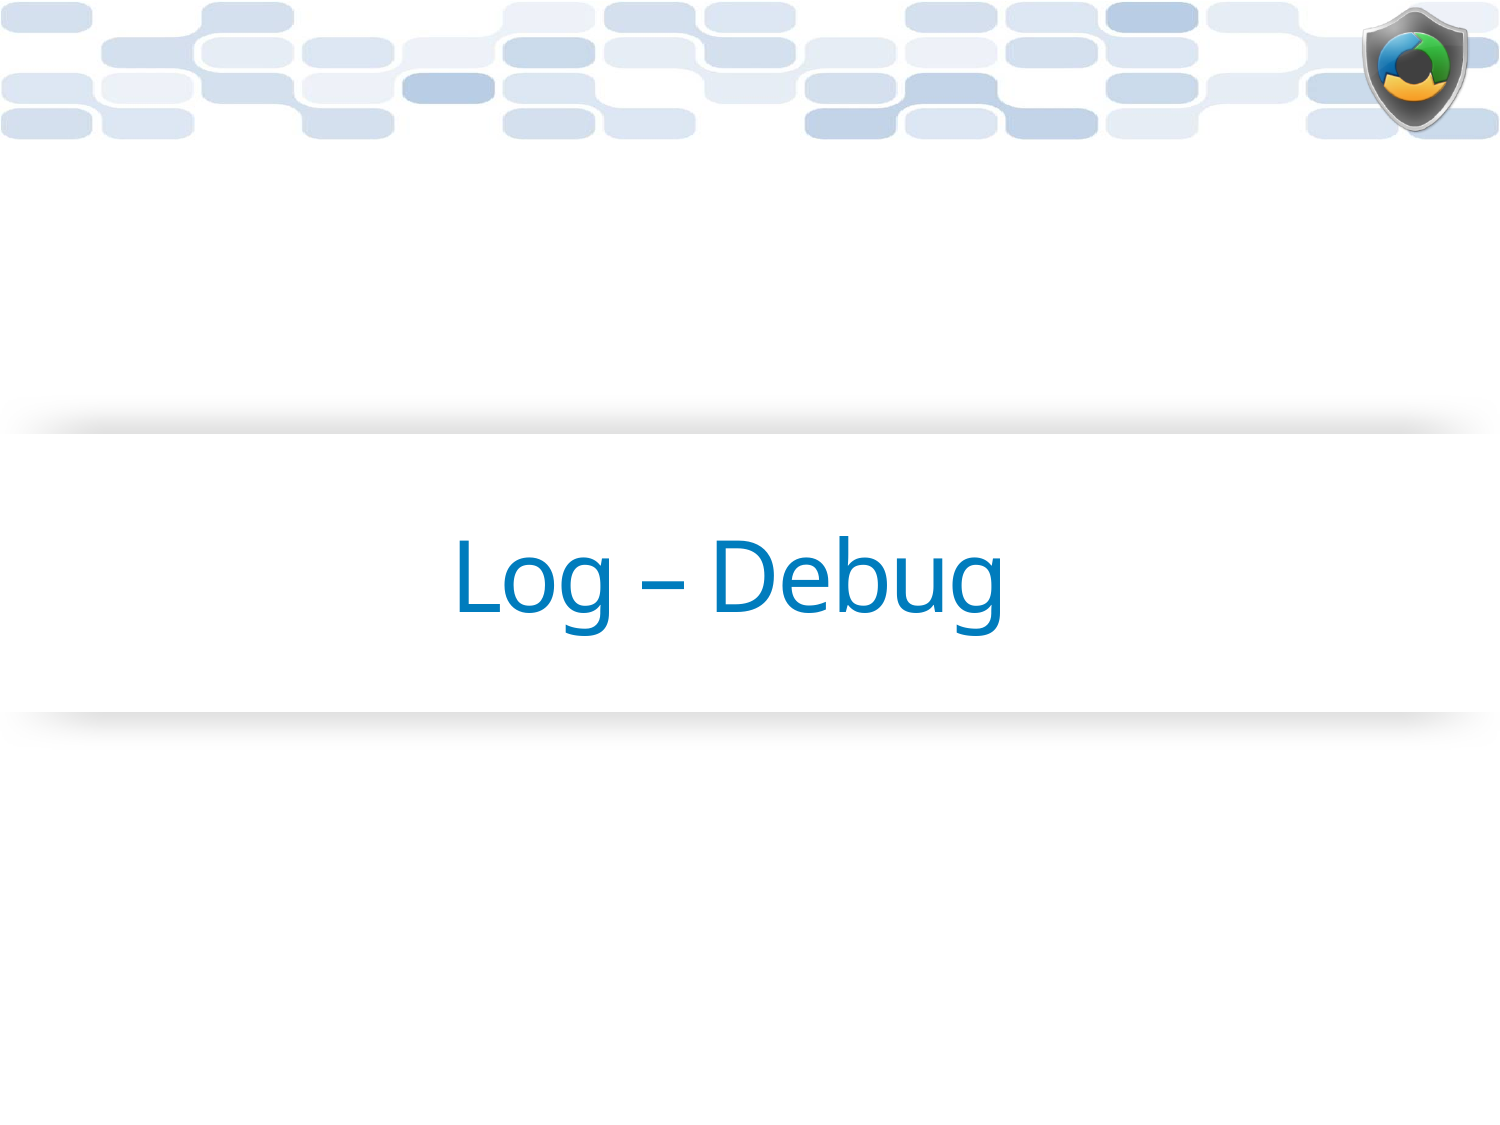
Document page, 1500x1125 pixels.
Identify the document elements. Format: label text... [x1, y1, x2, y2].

title Log – Debug [71, 512, 1389, 634]
picture [0, 0, 1500, 140]
